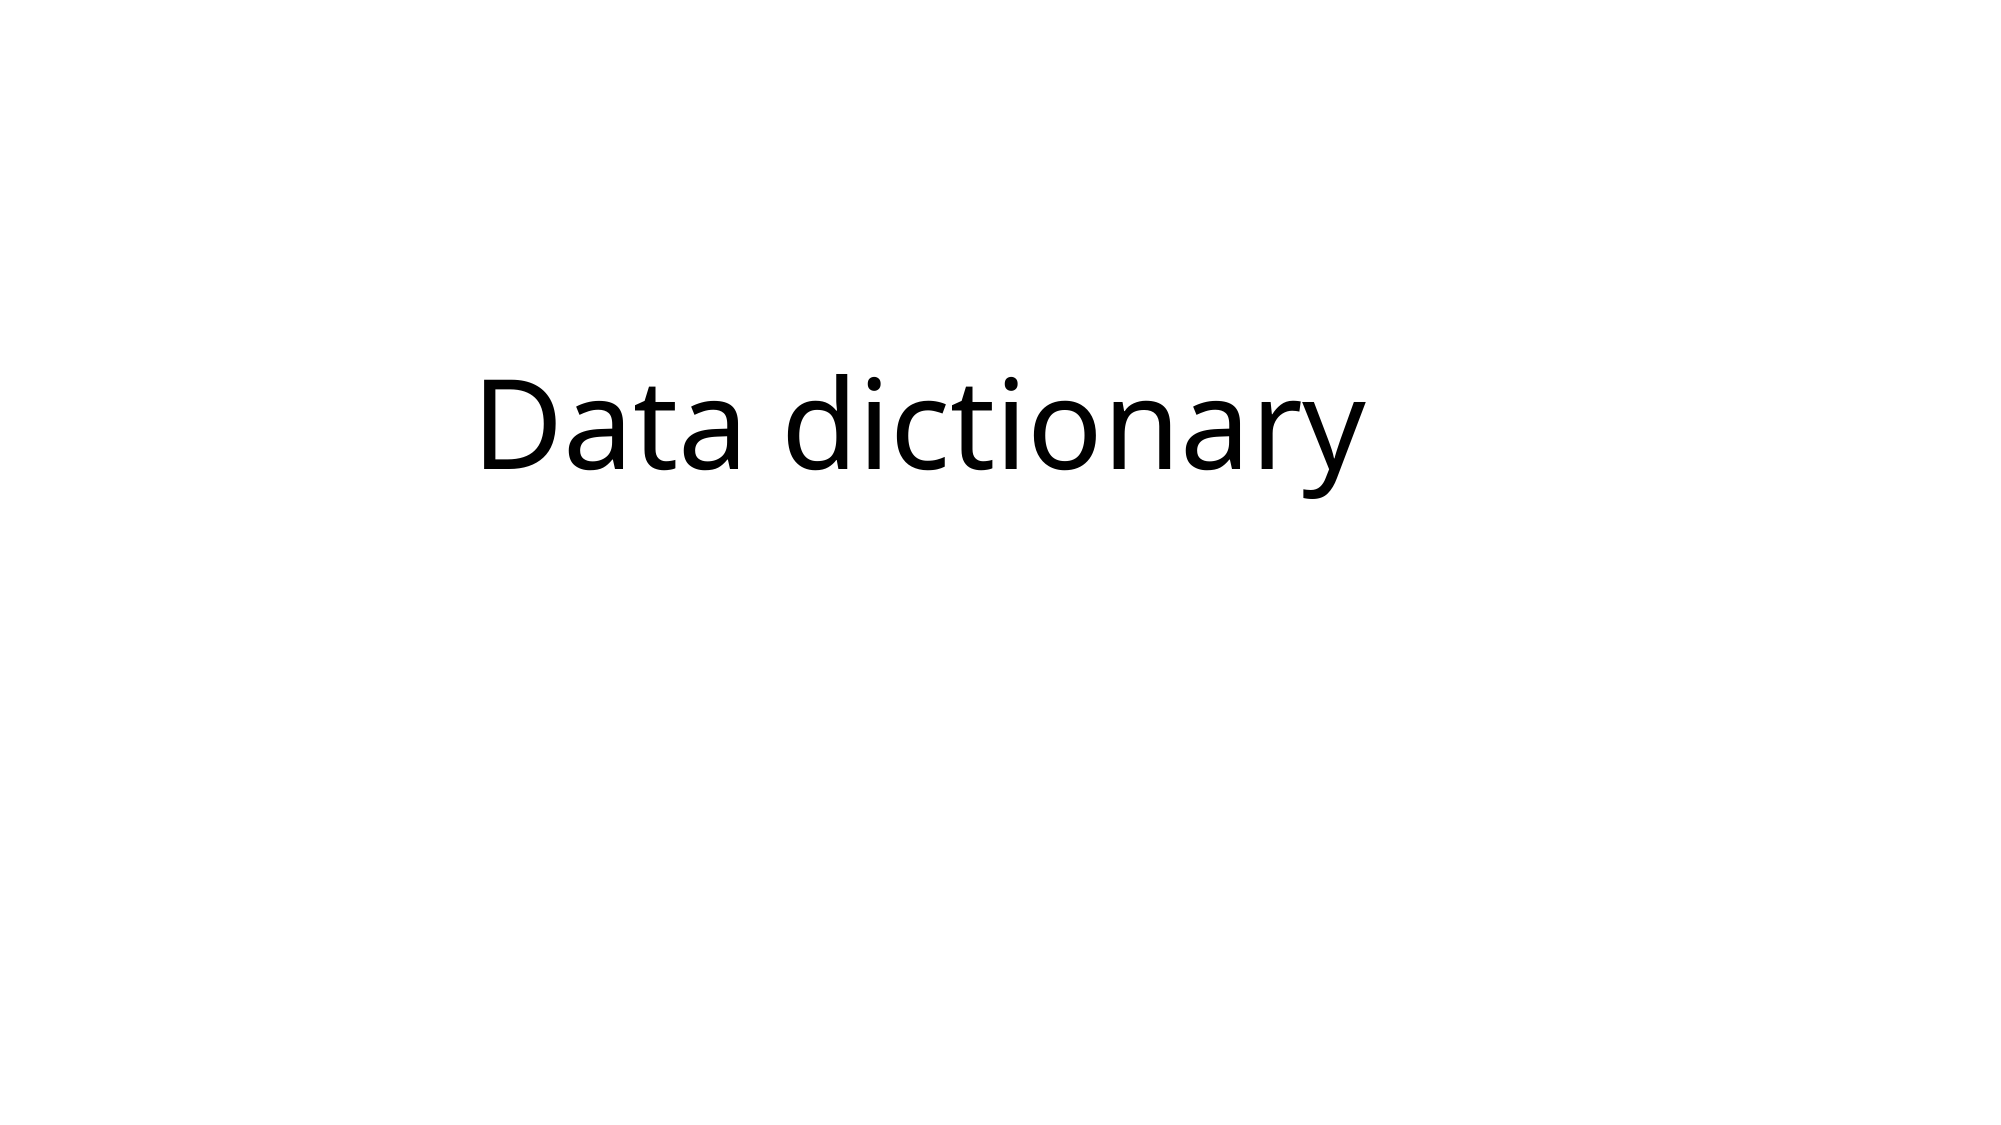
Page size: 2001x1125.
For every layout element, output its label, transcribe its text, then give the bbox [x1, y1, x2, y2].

title Data dictionary [249, 189, 1590, 505]
